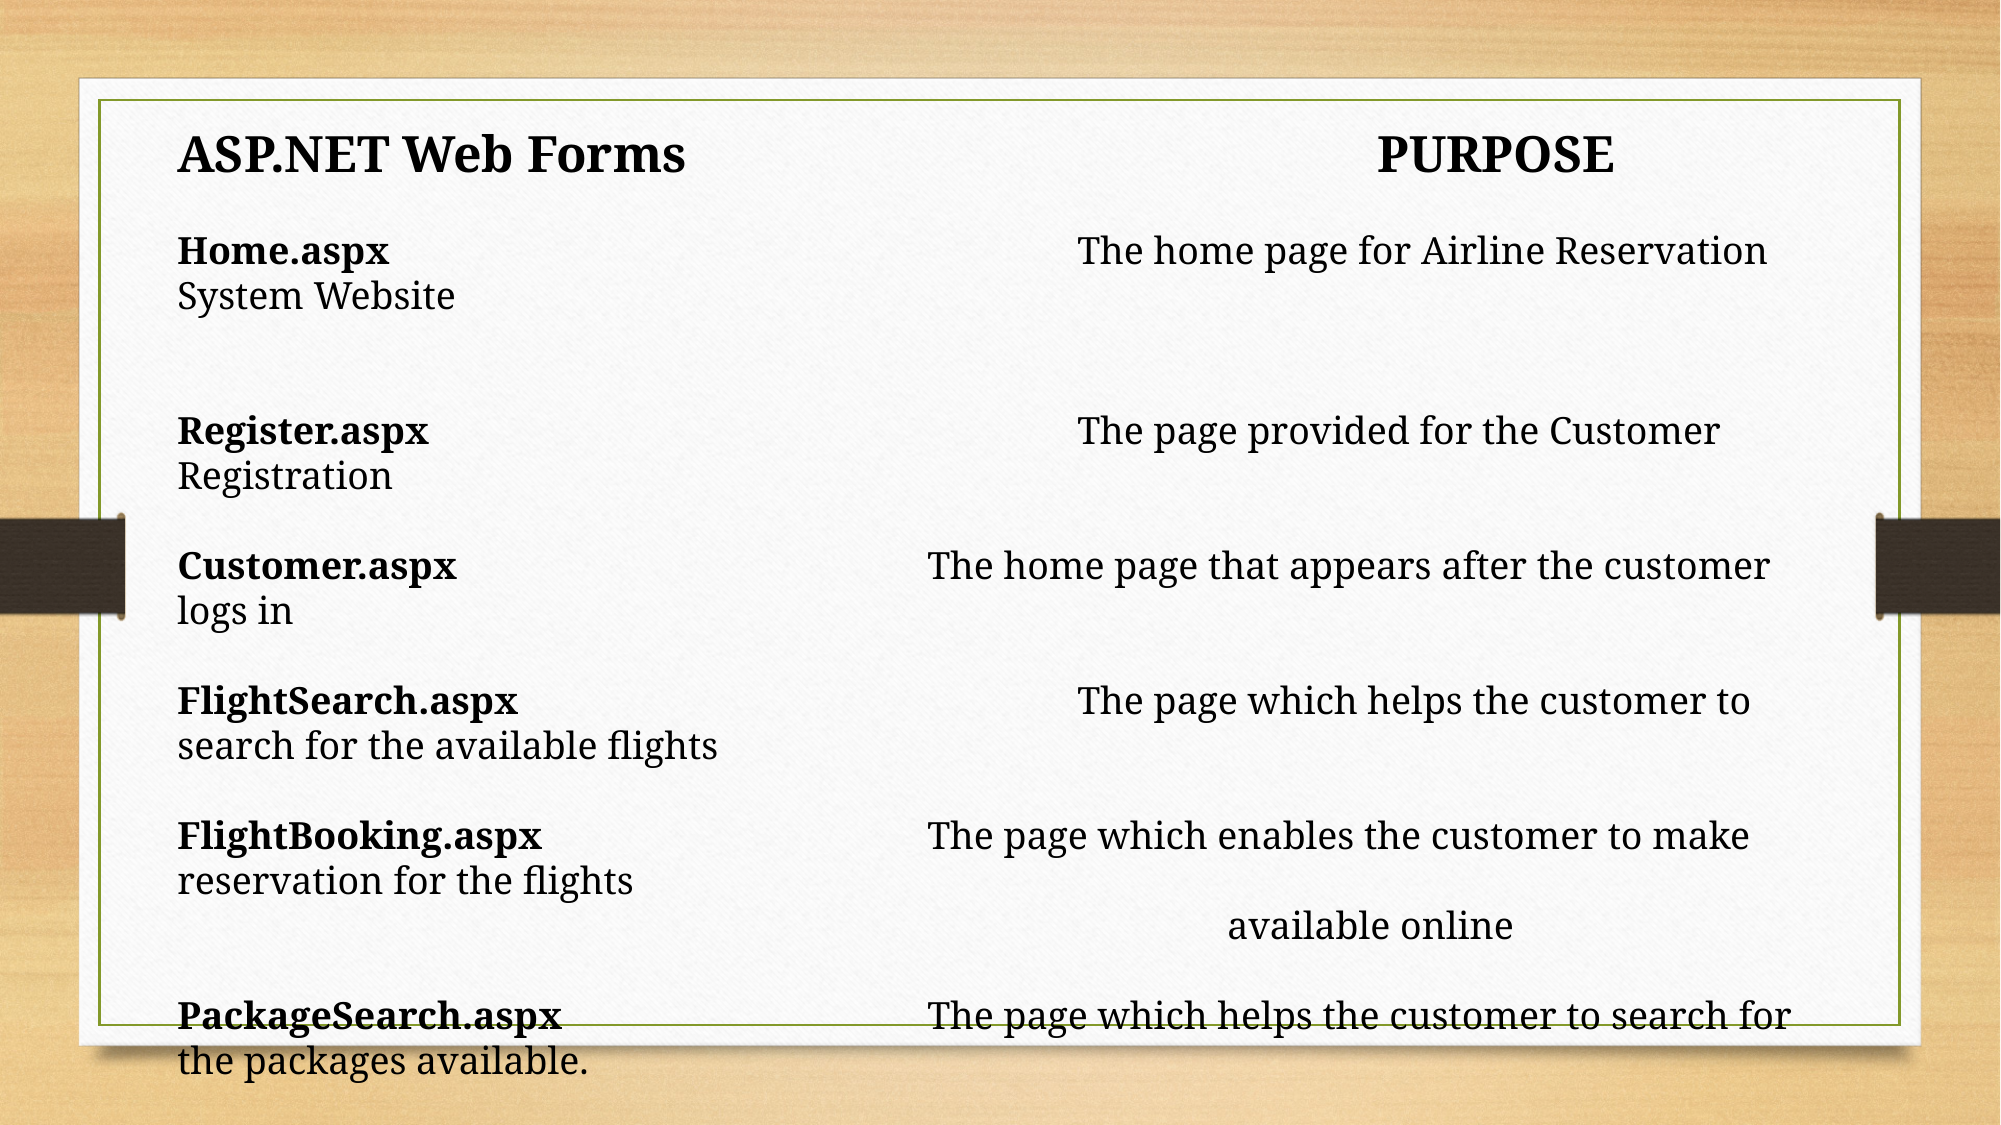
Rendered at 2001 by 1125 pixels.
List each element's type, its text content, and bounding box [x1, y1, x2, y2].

text_box ASP.NET Web Forms PURPOSE Home.aspx The home page for Airline Reservation System Website Register.aspx The page provided for the Customer Registration Customer.aspx The home page that appears after the customer logs in FlightSearch.aspx The page which helps the customer to search for the available flights FlightBooking.aspx The page which enables the customer to make reservation for the flights available online PackageSearch.aspx The page which helps the customer to search for the packages available. PackageBooking.aspx The page which enables the customer to make reservation for the packages available online. [162, 114, 1858, 1125]
picture [0, 0, 2001, 1125]
